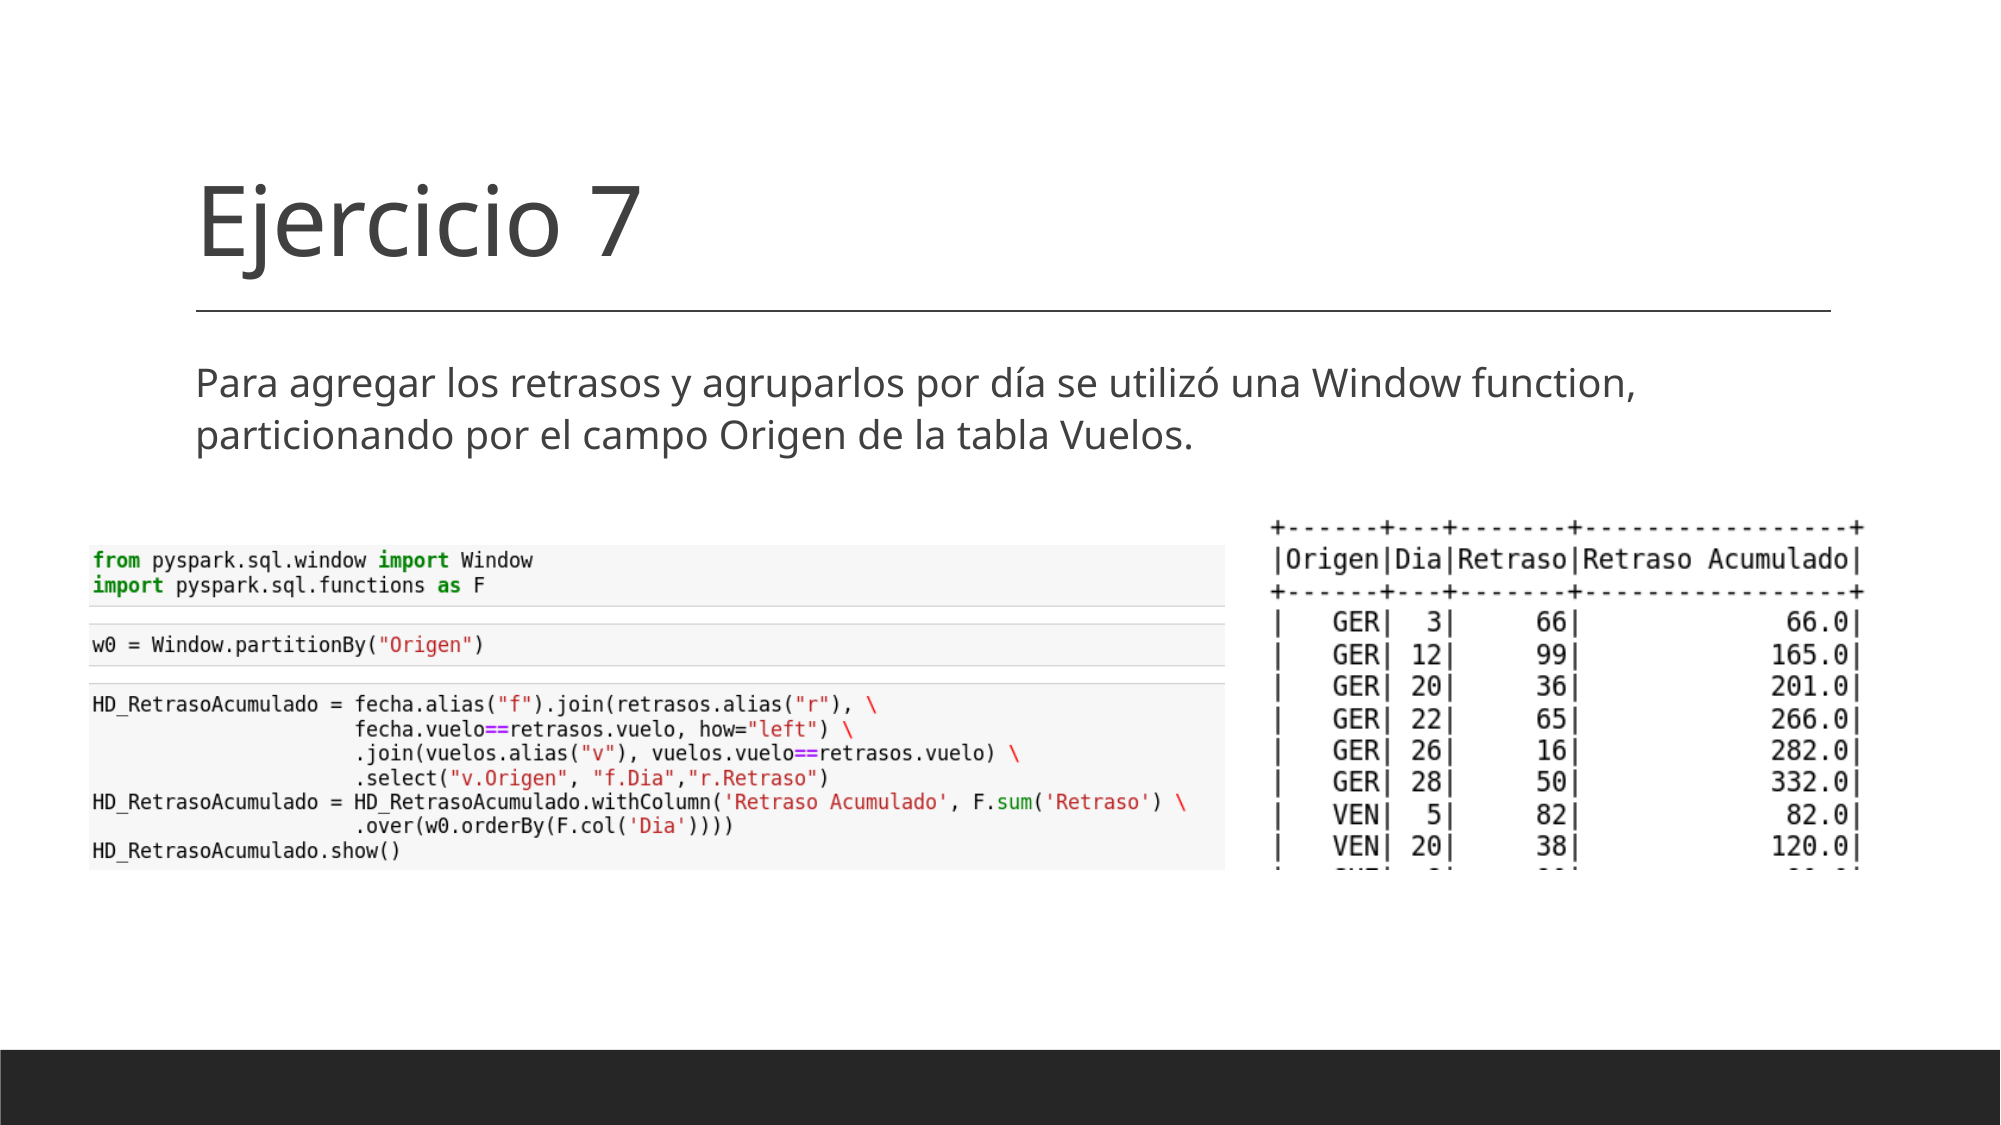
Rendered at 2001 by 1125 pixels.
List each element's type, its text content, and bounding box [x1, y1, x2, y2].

picture [89, 544, 1225, 871]
list Para agregar los retrasos y agruparlos por día se utilizó una Window function, particionando por el campo Origen de la tabla Vuelos. [180, 345, 1830, 963]
title Ejercicio 7 [180, 47, 1830, 285]
picture [1263, 511, 1921, 871]
